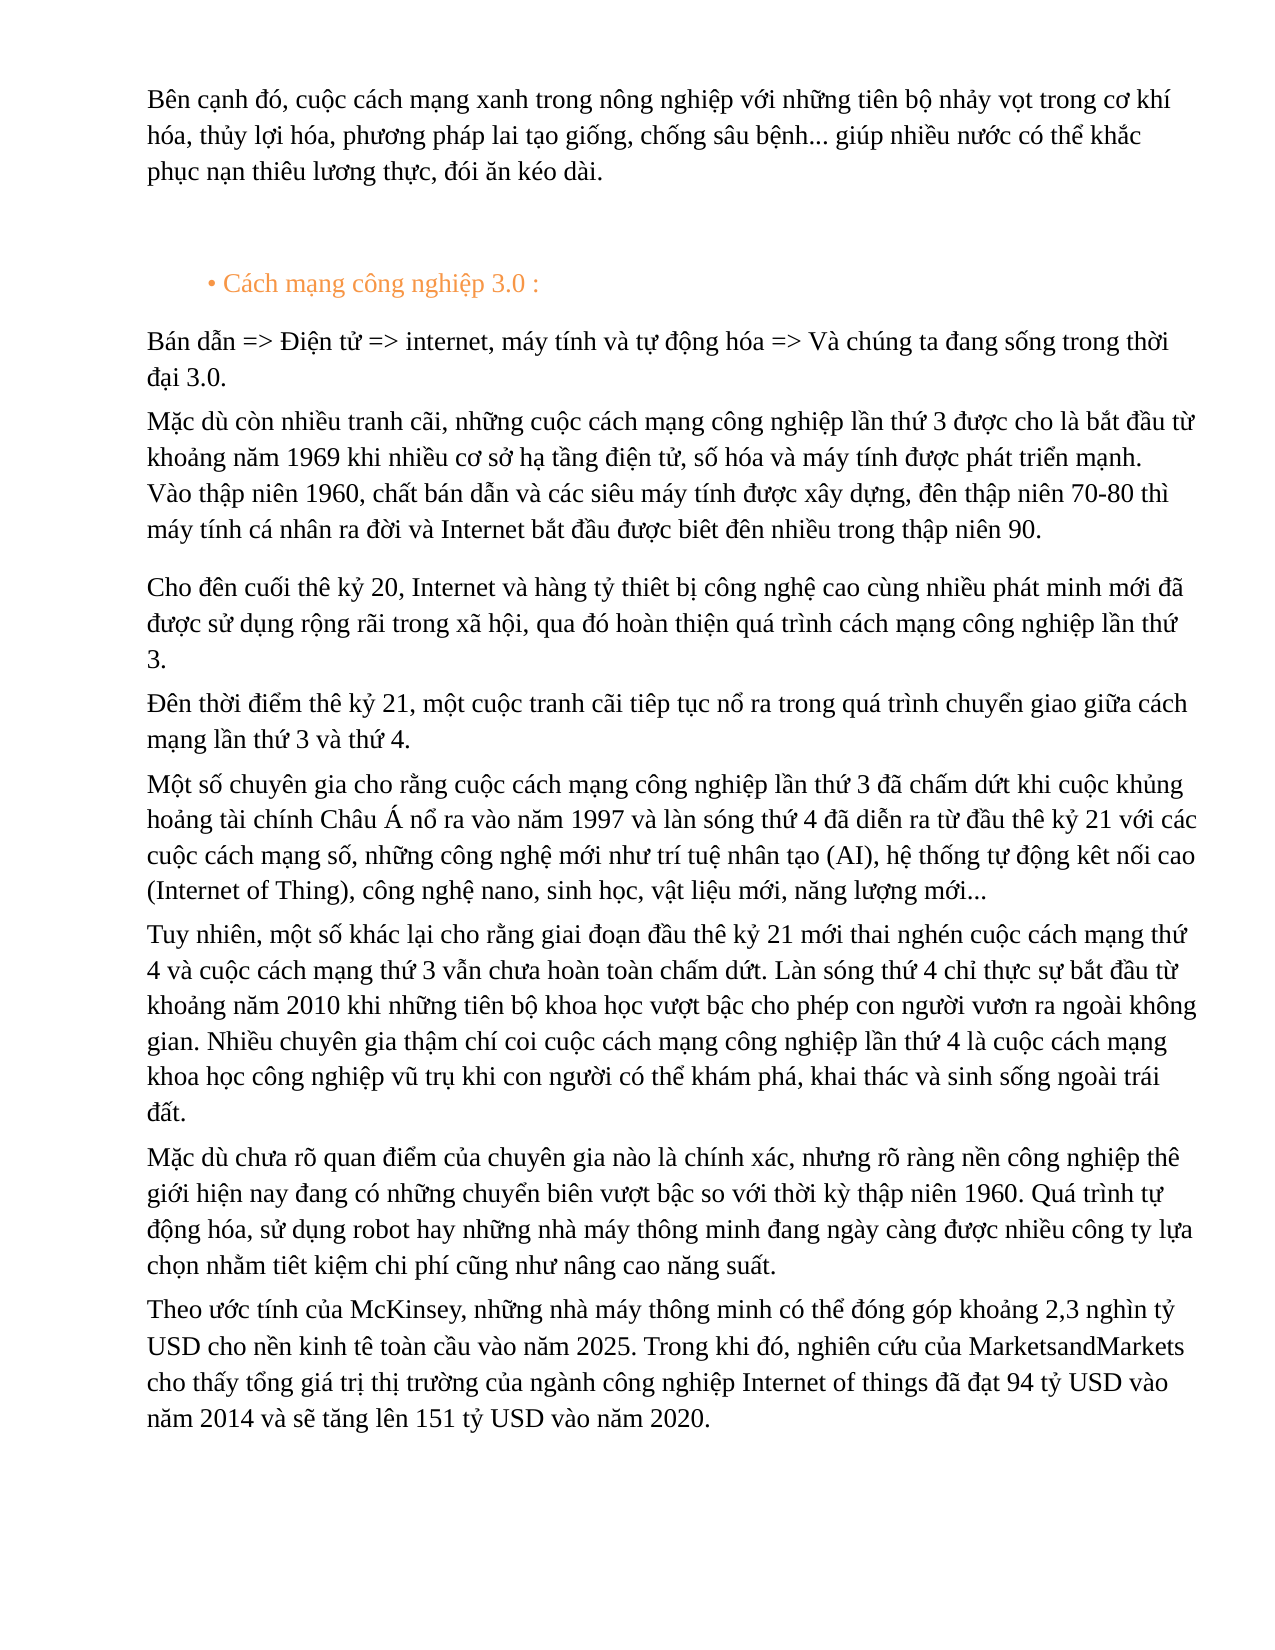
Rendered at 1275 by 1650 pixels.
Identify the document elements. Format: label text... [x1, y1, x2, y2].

text_box • Cách mạng công nghiệp 3.0 : Bán dẫn => Điện tử => internet, máy tính và tự động hóa => Và chúng ta đang sống trong thời đại 3.0. Mặc dù còn nhiều tranh cãi, những cuộc cách mạng công nghiệp lần thứ 3 được cho là bắt đầu từ khoảng năm 1969 khi nhiều cơ sở hạ tầng điện tử, số hóa và máy tính được phát triển mạnh. Vào thập niên 1960, chất bán dẫn và các siêu máy tính được xây dựng, đên thập niên 70-80 thì máy tính cá nhân ra đời và Internet bắt đầu được biêt đên nhiều trong thập niên 90. Cho đên cuối thê kỷ 20, Internet và hàng tỷ thiêt bị công nghệ cao cùng nhiều phát minh mới đã được sử dụng rộng rãi trong xã hội, qua đó hoàn thiện quá trình cách mạng công nghiệp lần thứ 3. Đên thời điểm thê kỷ 21, một cuộc tranh cãi tiêp tục nổ ra trong quá trình chuyển giao giữa cách mạng lần thứ 3 và thứ 4. Một số chuyên gia cho rằng cuộc cách mạng công nghiệp lần thứ 3 đã chấm dứt khi cuộc khủng hoảng tài chính Châu Á nổ ra vào năm 1997 và làn sóng thứ 4 đã diễn ra từ đầu thê kỷ 21 với các cuộc cách mạng số, những công nghệ mới như trí tuệ nhân tạo (AI), hệ thống tự động kêt nối cao (Internet of Thing), công nghệ nano, sinh học, vật liệu mới, năng lượng mới... Tuy nhiên, một số khác lại cho rằng giai đoạn đầu thê kỷ 21 mới thai nghén cuộc cách mạng thứ 4 và cuộc cách mạng thứ 3 vẫn chưa hoàn toàn chấm dứt. Làn sóng thứ 4 chỉ thực sự bắt đầu từ khoảng năm 2010 khi những tiên bộ khoa học vượt bậc cho phép con người vươn ra ngoài không gian. Nhiều chuyên gia thậm chí coi cuộc cách mạng công nghiệp lần thứ 4 là cuộc cách mạng khoa học công nghiệp vũ trụ khi con người có thể khám phá, khai thác và sinh sống ngoài trái đất. Mặc dù chưa rõ quan điểm của chuyên gia nào là chính xác, nhưng rõ ràng nền công nghiệp thê giới hiện nay đang có những chuyển biên vượt bậc so với thời kỳ thập niên 1960. Quá trình tự động hóa, sử dụng robot hay những nhà máy thông minh đang ngày càng được nhiều công ty lựa chọn nhằm tiêt kiệm chi phí cũng như nâng cao năng suất. Theo ước tính của McKinsey, những nhà máy thông minh có thể đóng góp khoảng 2,3 nghìn tỷ USD cho nền kinh tê toàn cầu vào năm 2025. Trong khi đó, nghiên cứu của MarketsandMarkets cho thấy tổng giá trị thị trường của ngành công nghiệp Internet of things đã đạt 94 tỷ USD vào năm 2014 và sẽ tăng lên 151 tỷ USD vào năm 2020. [146, 265, 1203, 1519]
text_box Bên cạnh đó, cuộc cách mạng xanh trong nông nghiệp với những tiên bộ nhảy vọt trong cơ khí hóa, thủy lợi hóa, phương pháp lai tạo giống, chống sâu bệnh... giúp nhiều nước có thể khắc phục nạn thiêu lương thực, đói ăn kéo dài. [146, 77, 1179, 181]
